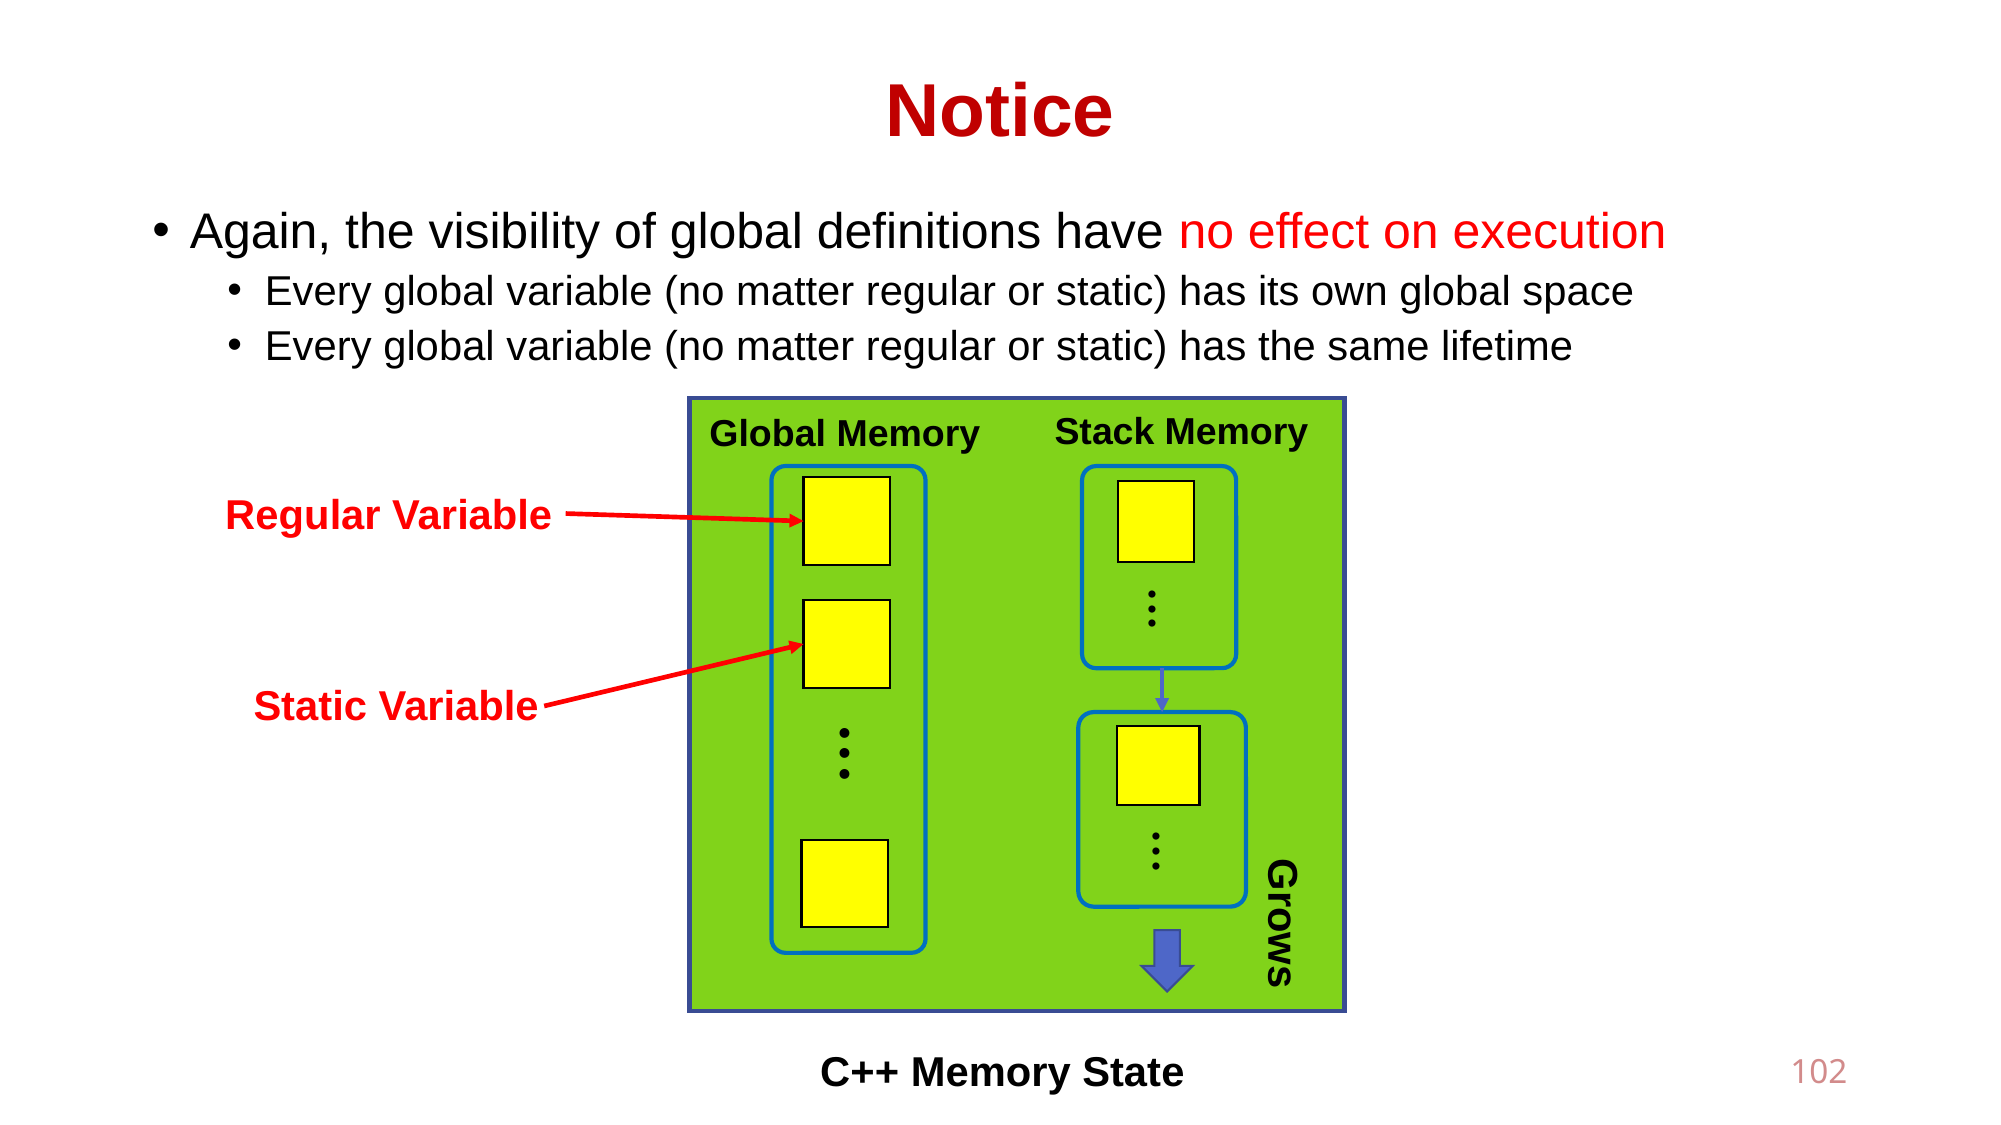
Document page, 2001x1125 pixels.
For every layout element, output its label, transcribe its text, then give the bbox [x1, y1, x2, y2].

text_box [770, 464, 927, 954]
slide_number 102 [1412, 1042, 1863, 1103]
text_box [689, 397, 1345, 1012]
text_box Global Memory [689, 401, 1000, 462]
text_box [1082, 465, 1237, 693]
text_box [1078, 711, 1246, 931]
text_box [544, 644, 804, 707]
text_box Static Variable [202, 671, 590, 737]
text_box Regular Variable [165, 480, 612, 546]
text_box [565, 513, 804, 522]
title Notice [137, 59, 1863, 166]
text_box Stack Memory [1026, 400, 1337, 460]
text_box Grows [1252, 843, 1318, 1012]
list Again, the visibility of global definitions have no effect on execution Every global variable (no matter regular or static) has its own global space Every global variable (no matter regular or static) has the same lifetime [137, 197, 1863, 1025]
text_box [1139, 931, 1196, 993]
text_box C++ Memory State [766, 1036, 1239, 1102]
